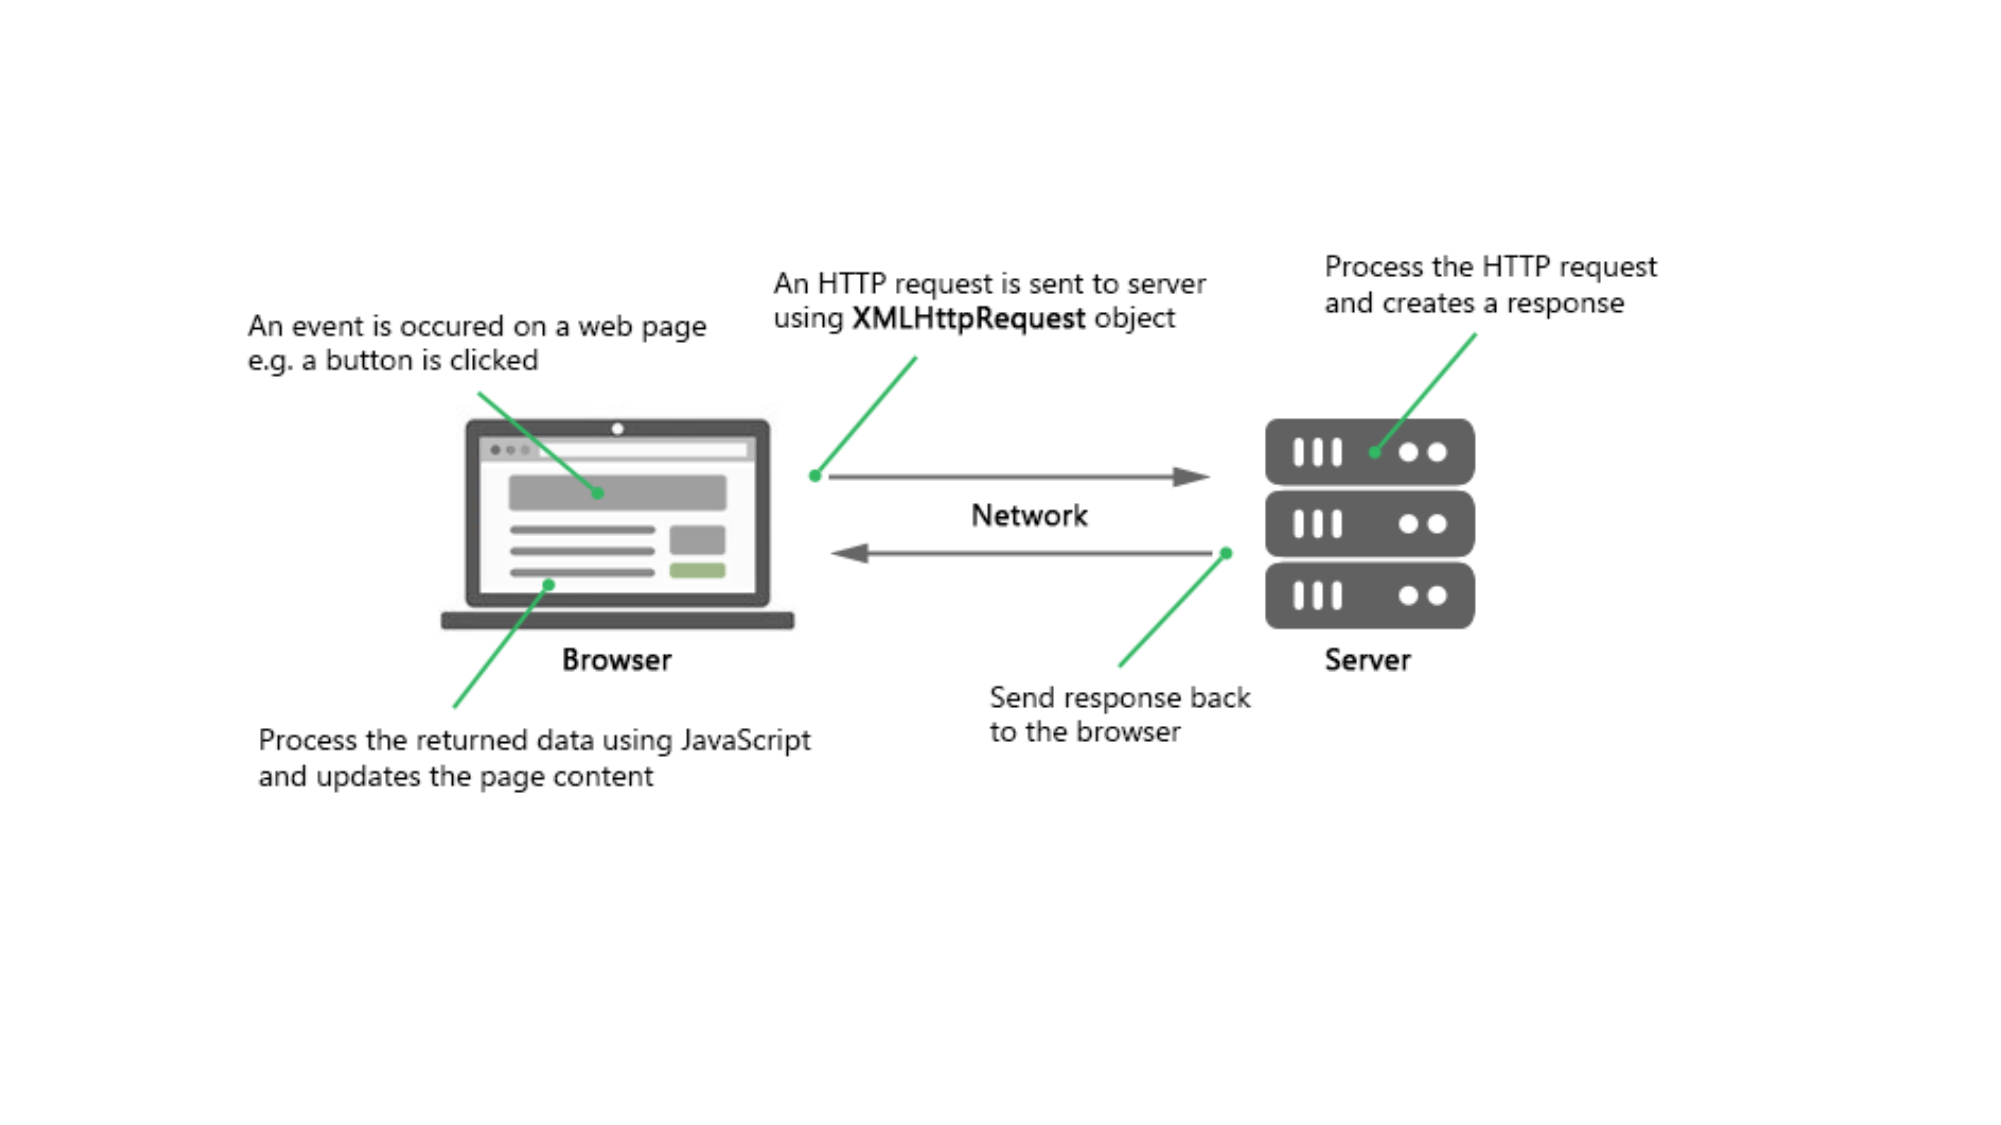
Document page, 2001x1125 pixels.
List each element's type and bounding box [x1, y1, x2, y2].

list [169, 173, 1760, 863]
